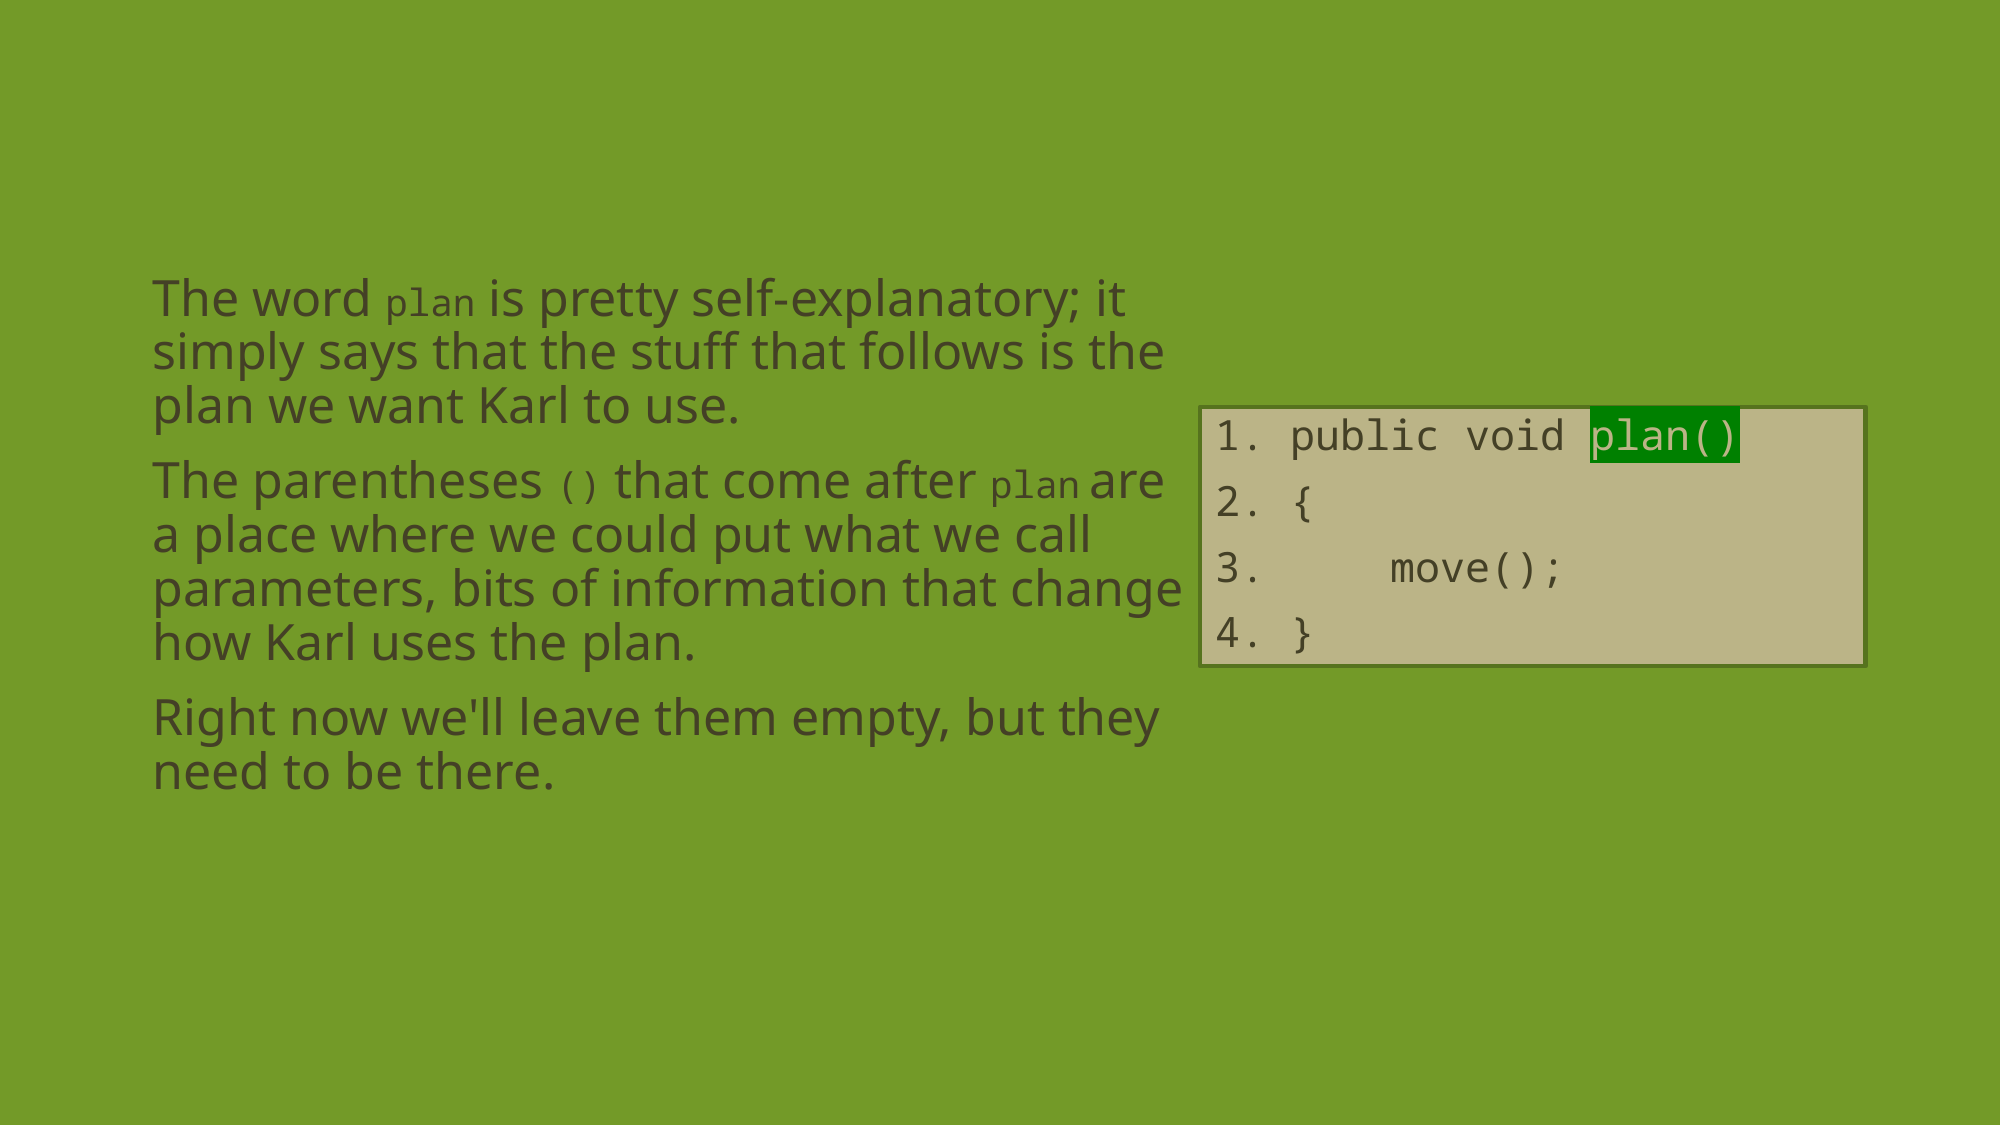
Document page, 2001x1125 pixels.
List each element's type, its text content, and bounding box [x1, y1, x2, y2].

list The word plan is pretty self-explanatory; it simply says that the stuff that follows is the plan we want Karl to use. The parentheses () that come after plan are a place where we could put what we call parameters, bits of information that change how Karl uses the plan. Right now we'll leave them empty, but they need to be there. [137, 59, 1200, 1014]
text_box 1. public void plan() 2. { 3. move(); 4. } [1200, 406, 1866, 667]
